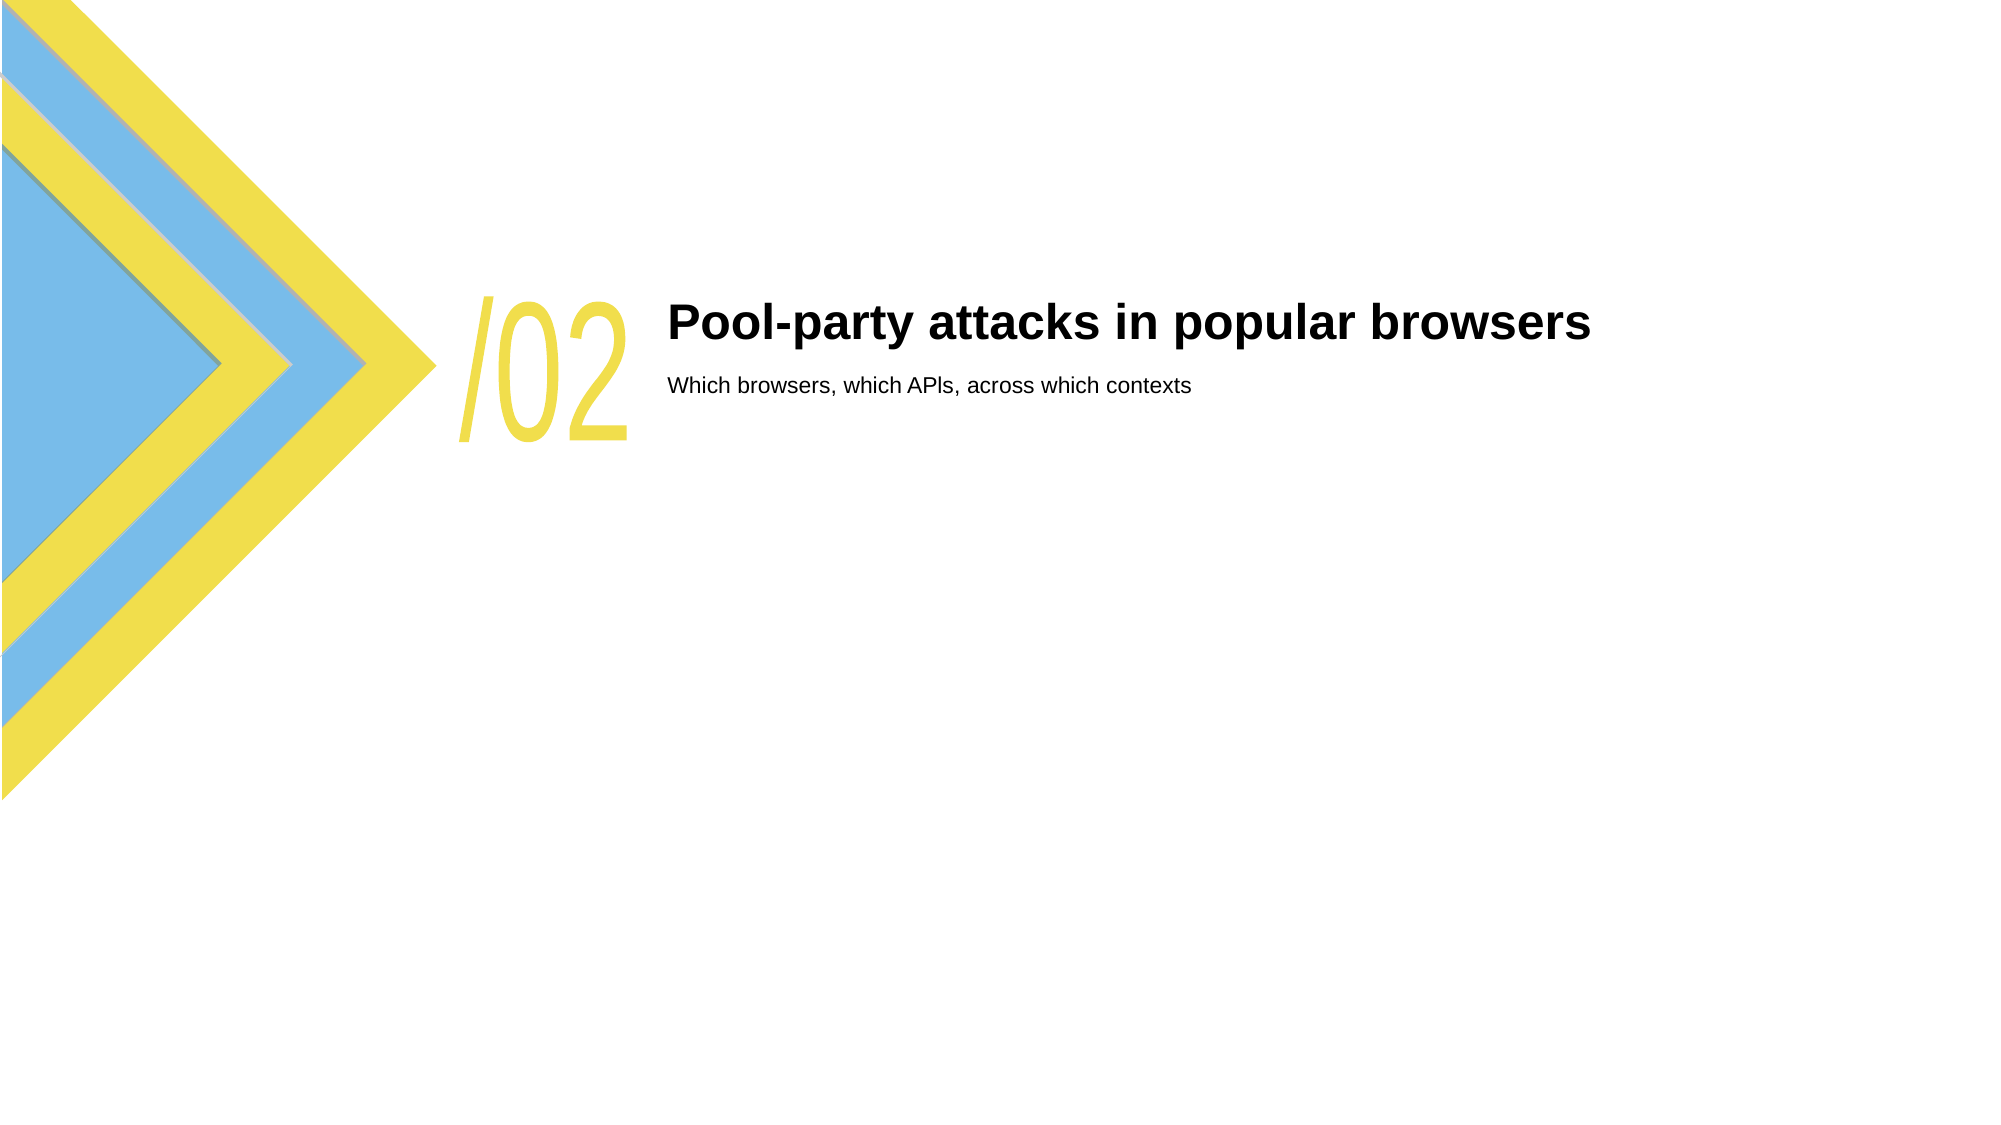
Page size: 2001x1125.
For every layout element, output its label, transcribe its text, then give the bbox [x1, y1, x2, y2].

list Which browsers, which APls, across which contexts [652, 357, 1542, 525]
title Pool-party attacks in popular browsers [652, 210, 1706, 358]
